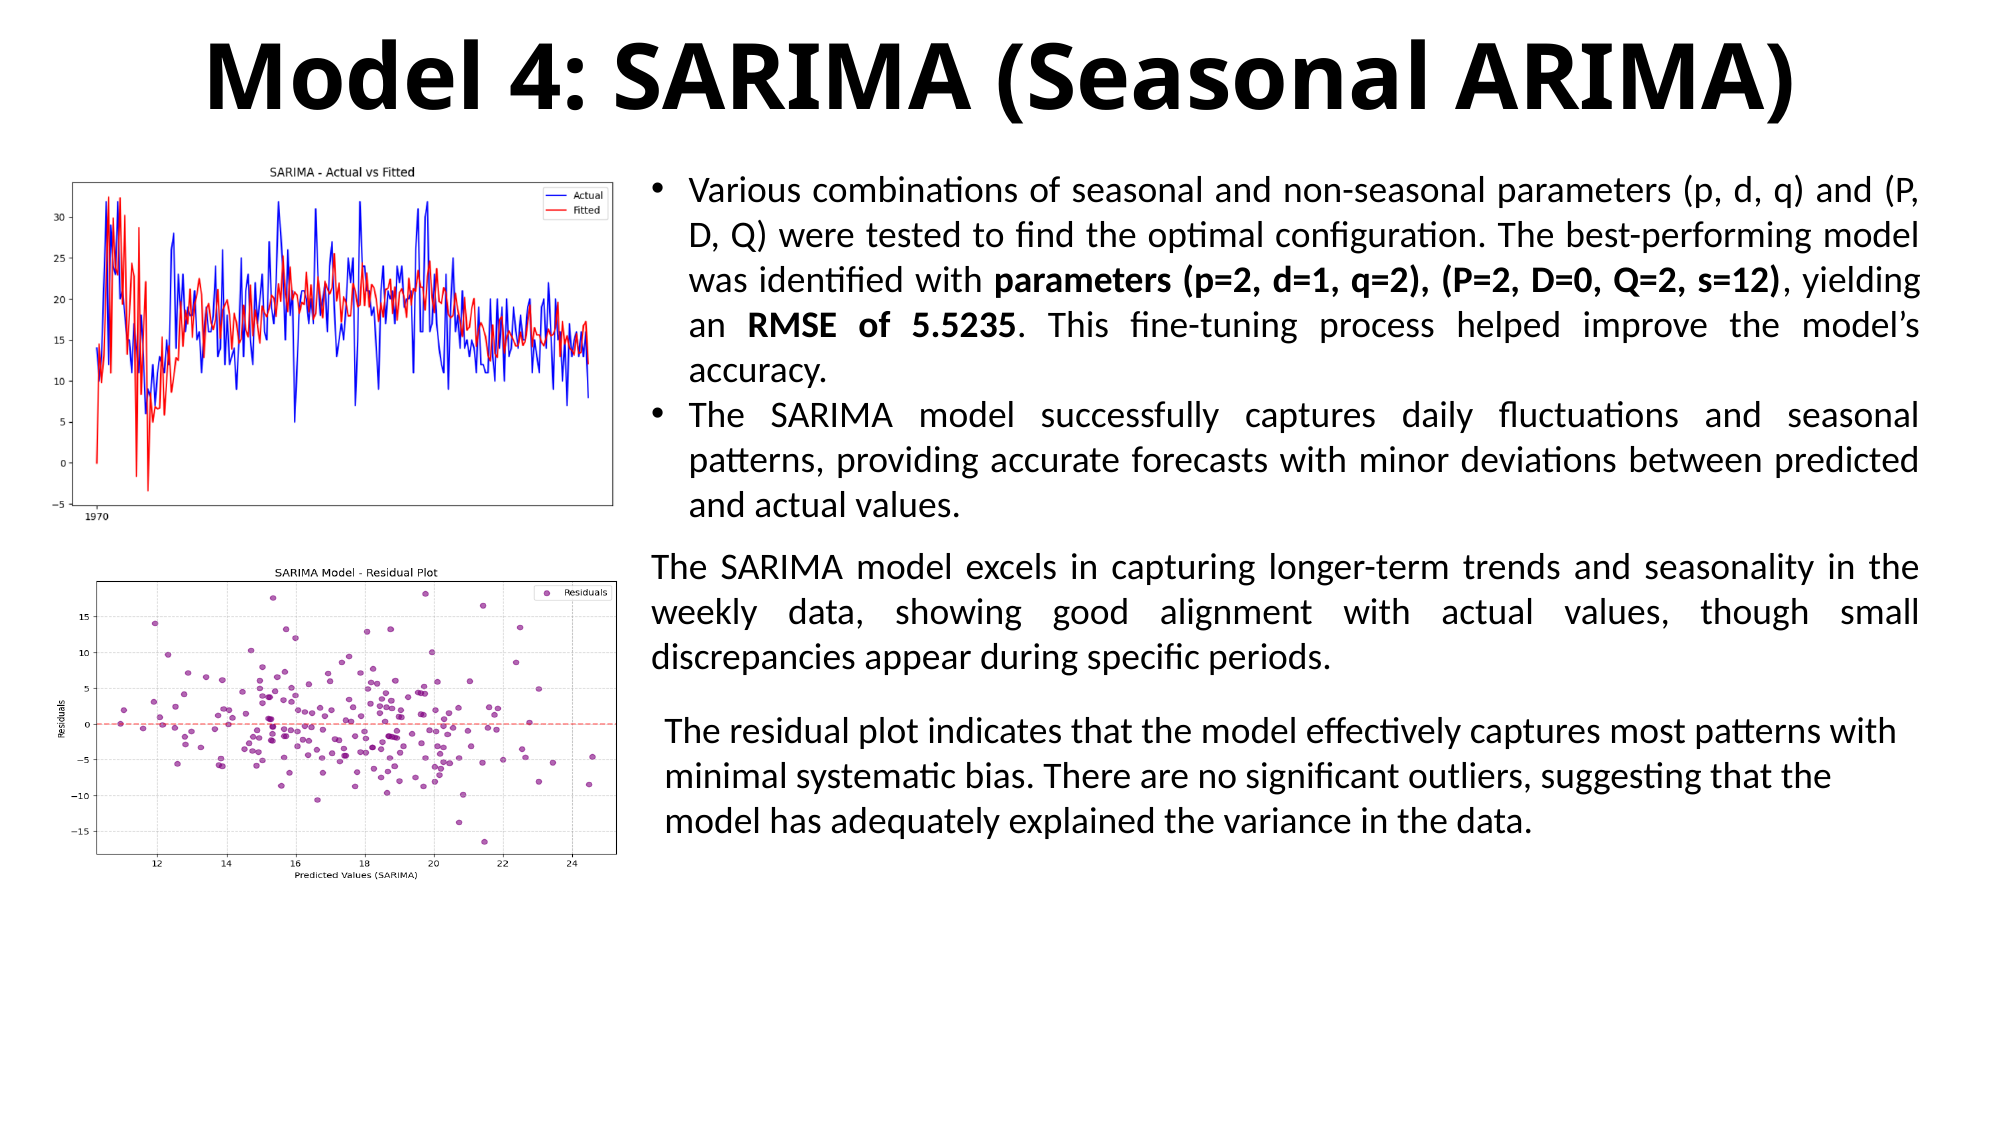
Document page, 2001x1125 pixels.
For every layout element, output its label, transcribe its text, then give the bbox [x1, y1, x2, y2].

picture [50, 562, 622, 885]
title Model 4: SARIMA (Seasonal ARIMA) [103, 15, 1897, 145]
picture [36, 159, 636, 523]
text_box The SARIMA model excels in capturing longer-term trends and seasonality in the weekly data, showing good alignment with actual values, though small discrepancies appear during specific periods. [635, 534, 1936, 685]
text_box Various combinations of seasonal and non-seasonal parameters (p, d, q) and (P, D, Q) were tested to find the optimal configuration. The best-performing model was identified with parameters (p=2, d=1, q=2), (P=2, D=0, Q=2, s=12), yielding an RMSE of 5.5235. This fine-tuning process helped improve the model’s accuracy. The SARIMA model successfully captures daily fluctuations and seasonal patterns, providing accurate forecasts with minor deviations between predicted and actual values. [635, 157, 1936, 533]
text_box The residual plot indicates that the model effectively captures most patterns with minimal systematic bias. There are no significant outliers, suggesting that the model has adequately explained the variance in the data. [649, 698, 1950, 849]
